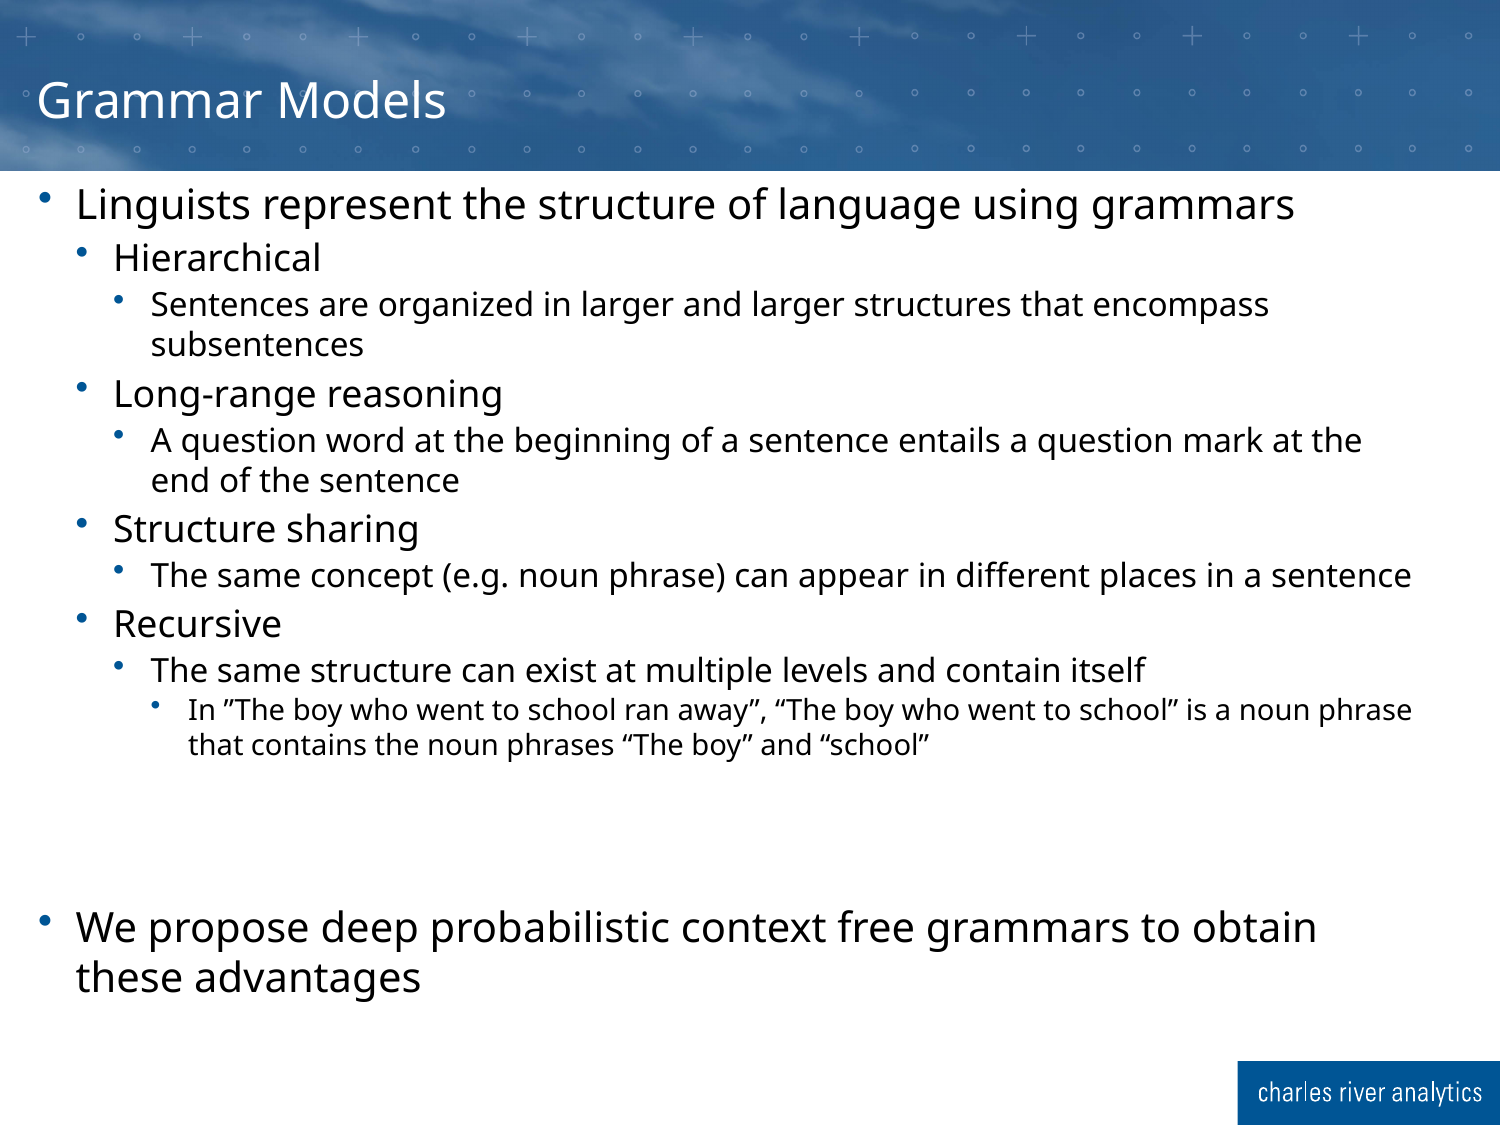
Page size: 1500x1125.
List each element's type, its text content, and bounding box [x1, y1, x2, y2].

picture [0, 0, 1500, 171]
list Linguists represent the structure of language using grammars Hierarchical Sentences are organized in larger and larger structures that encompass subsentences Long-range reasoning A question word at the beginning of a sentence entails a question mark at the end of the sentence Structure sharing The same concept (e.g. noun phrase) can appear in different places in a sentence Recursive The same structure can exist at multiple levels and contain itself In ”The boy who went to school ran away”, “The boy who went to school” is a noun phrase that contains the noun phrases “The boy” and “school” We propose deep probabilistic context free grammars to obtain these advantages [38, 170, 1425, 1033]
title Grammar Models [36, 9, 1425, 136]
